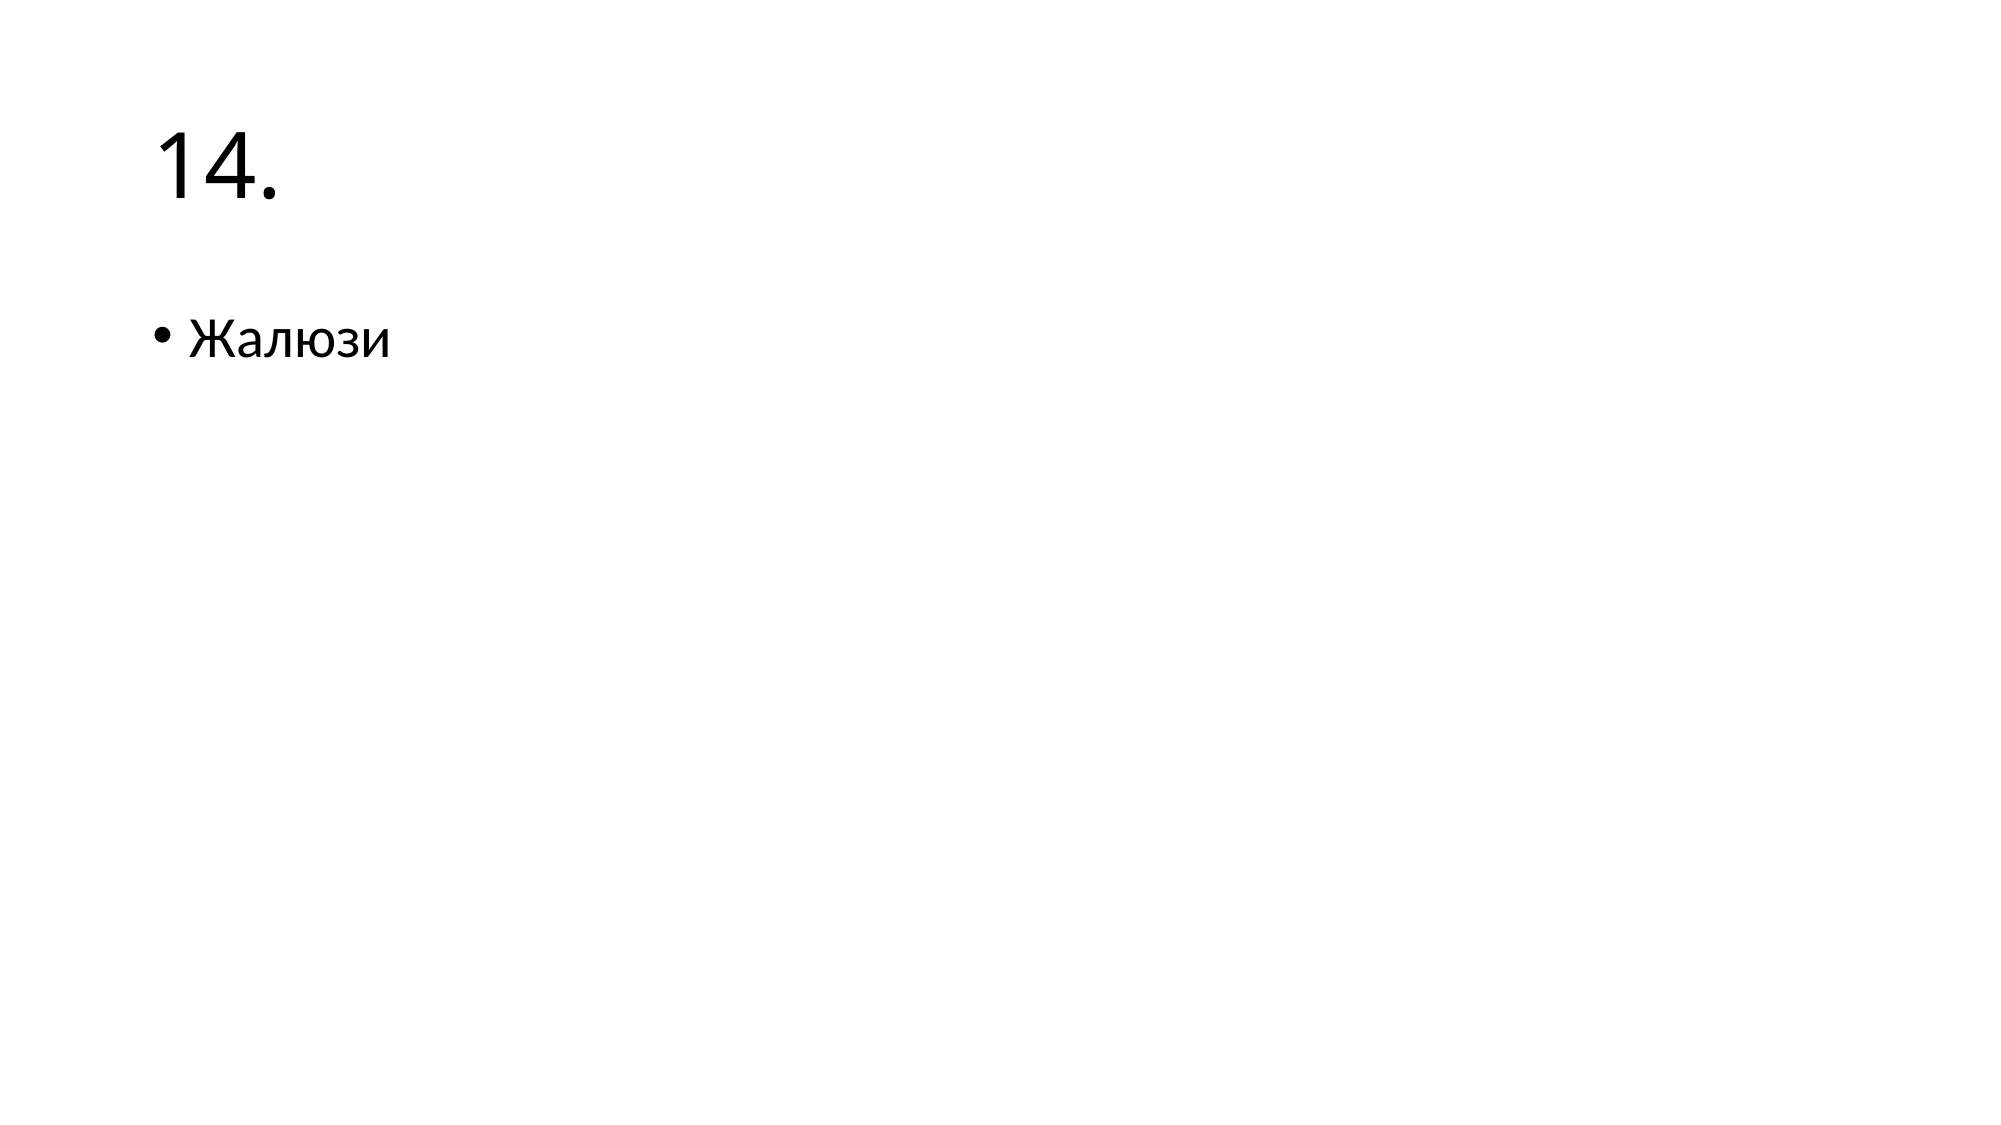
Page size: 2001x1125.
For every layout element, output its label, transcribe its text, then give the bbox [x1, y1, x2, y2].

title 14. [137, 59, 1863, 278]
list Жалюзи [137, 299, 1863, 1014]
